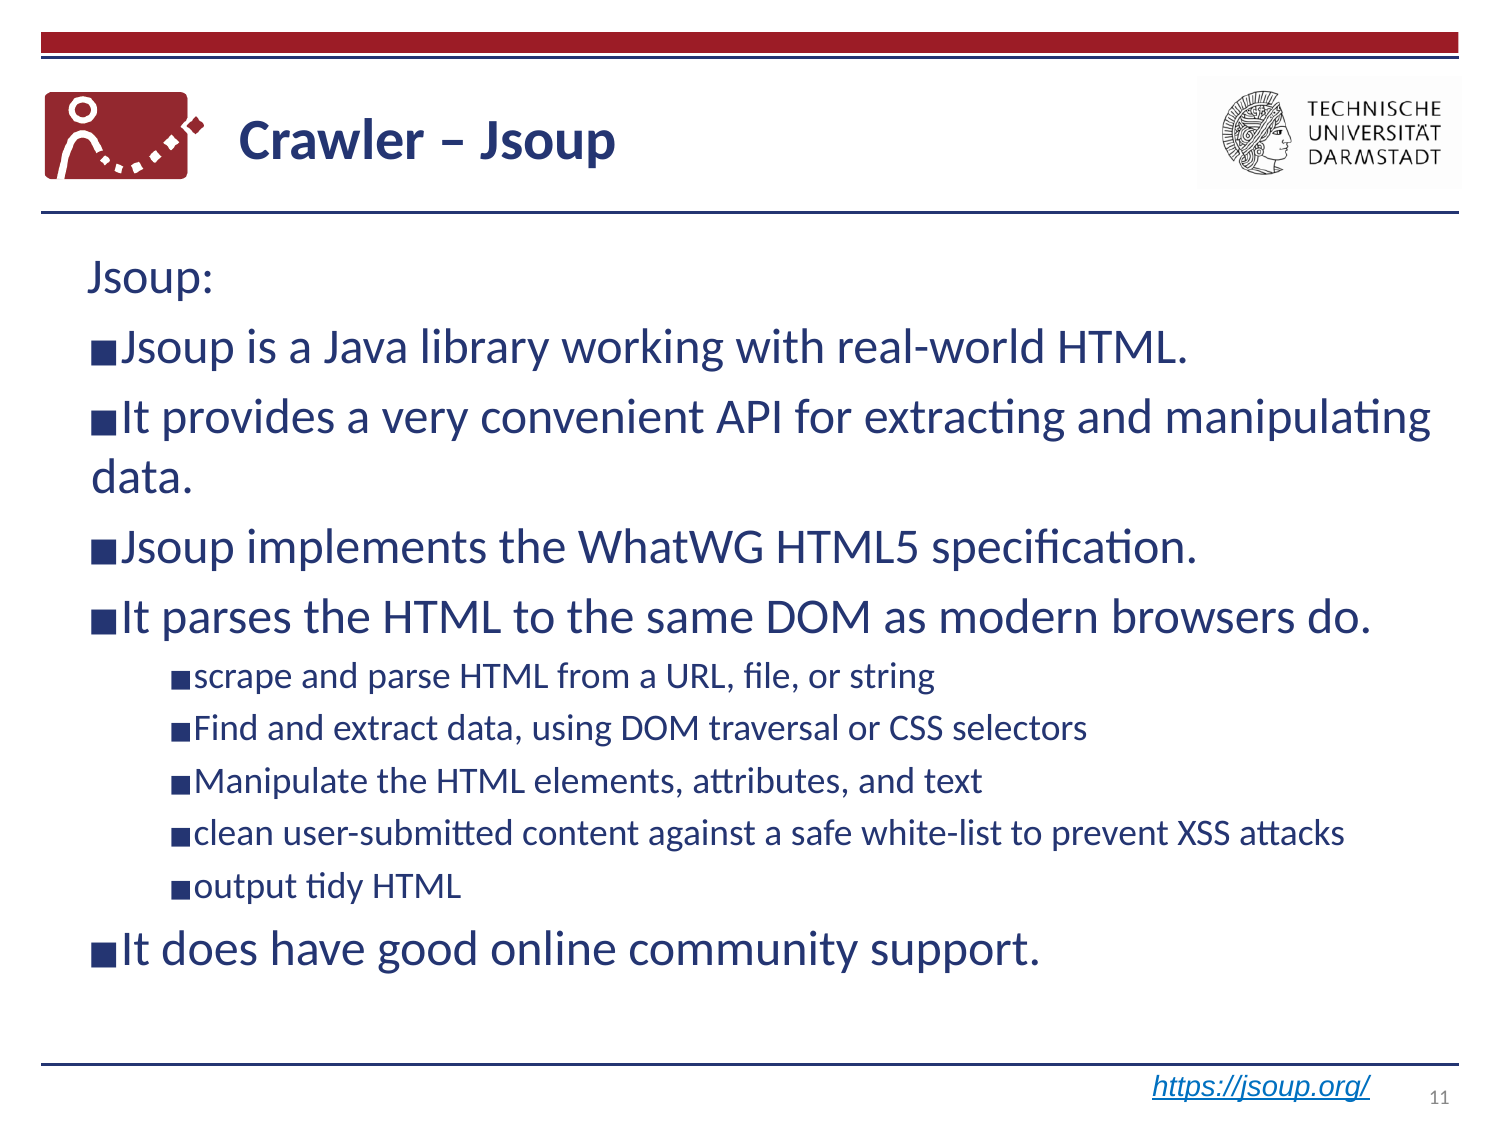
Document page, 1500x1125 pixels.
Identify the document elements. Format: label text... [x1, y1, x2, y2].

title Crawler – Jsoup [224, 70, 1199, 202]
text_box https://jsoup.org/ [1137, 1059, 1389, 1110]
slide_number 11 [1388, 1079, 1465, 1114]
picture [44, 92, 204, 185]
picture [1199, 76, 1462, 189]
list Jsoup: Jsoup is a Java library working with real-world HTML. It provides a very convenient API for extracting and manipulating data. Jsoup implements the WhatWG HTML5 specification. It parses the HTML to the same DOM as modern browsers do. scrape and parse HTML from a URL, file, or string Find and extract data, using DOM traversal or CSS selectors Manipulate the HTML elements, attributes, and text clean user-submitted content against a safe white-list to prevent XSS attacks output tidy HTML It does have good online community support. [46, 228, 1454, 1055]
